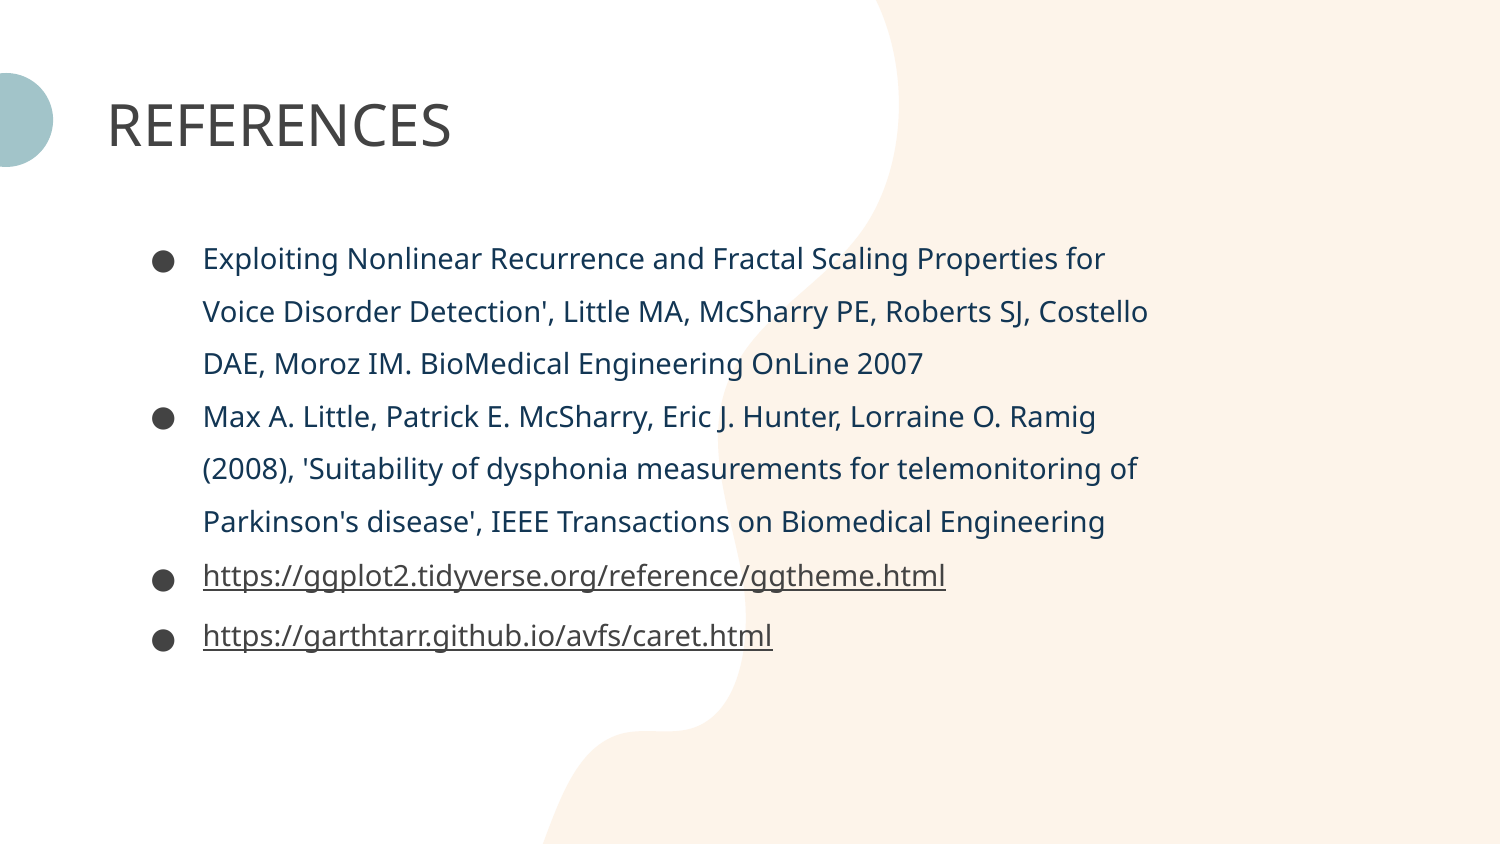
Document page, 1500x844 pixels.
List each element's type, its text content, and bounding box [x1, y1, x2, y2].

list Exploiting Nonlinear Recurrence and Fractal Scaling Properties for Voice Disorder Detection', Little MA, McSharry PE, Roberts SJ, Costello DAE, Moroz IM. BioMedical Engineering OnLine 2007 Max A. Little, Patrick E. McSharry, Eric J. Hunter, Lorraine O. Ramig (2008), 'Suitability of dysphonia measurements for telemonitoring of Parkinson's disease', IEEE Transactions on Biomedical Engineering https://ggplot2.tidyverse.org/reference/ggtheme.html https://garthtarr.github.io/avfs/caret.html [112, 208, 1193, 726]
title REFERENCES [91, 72, 1409, 167]
